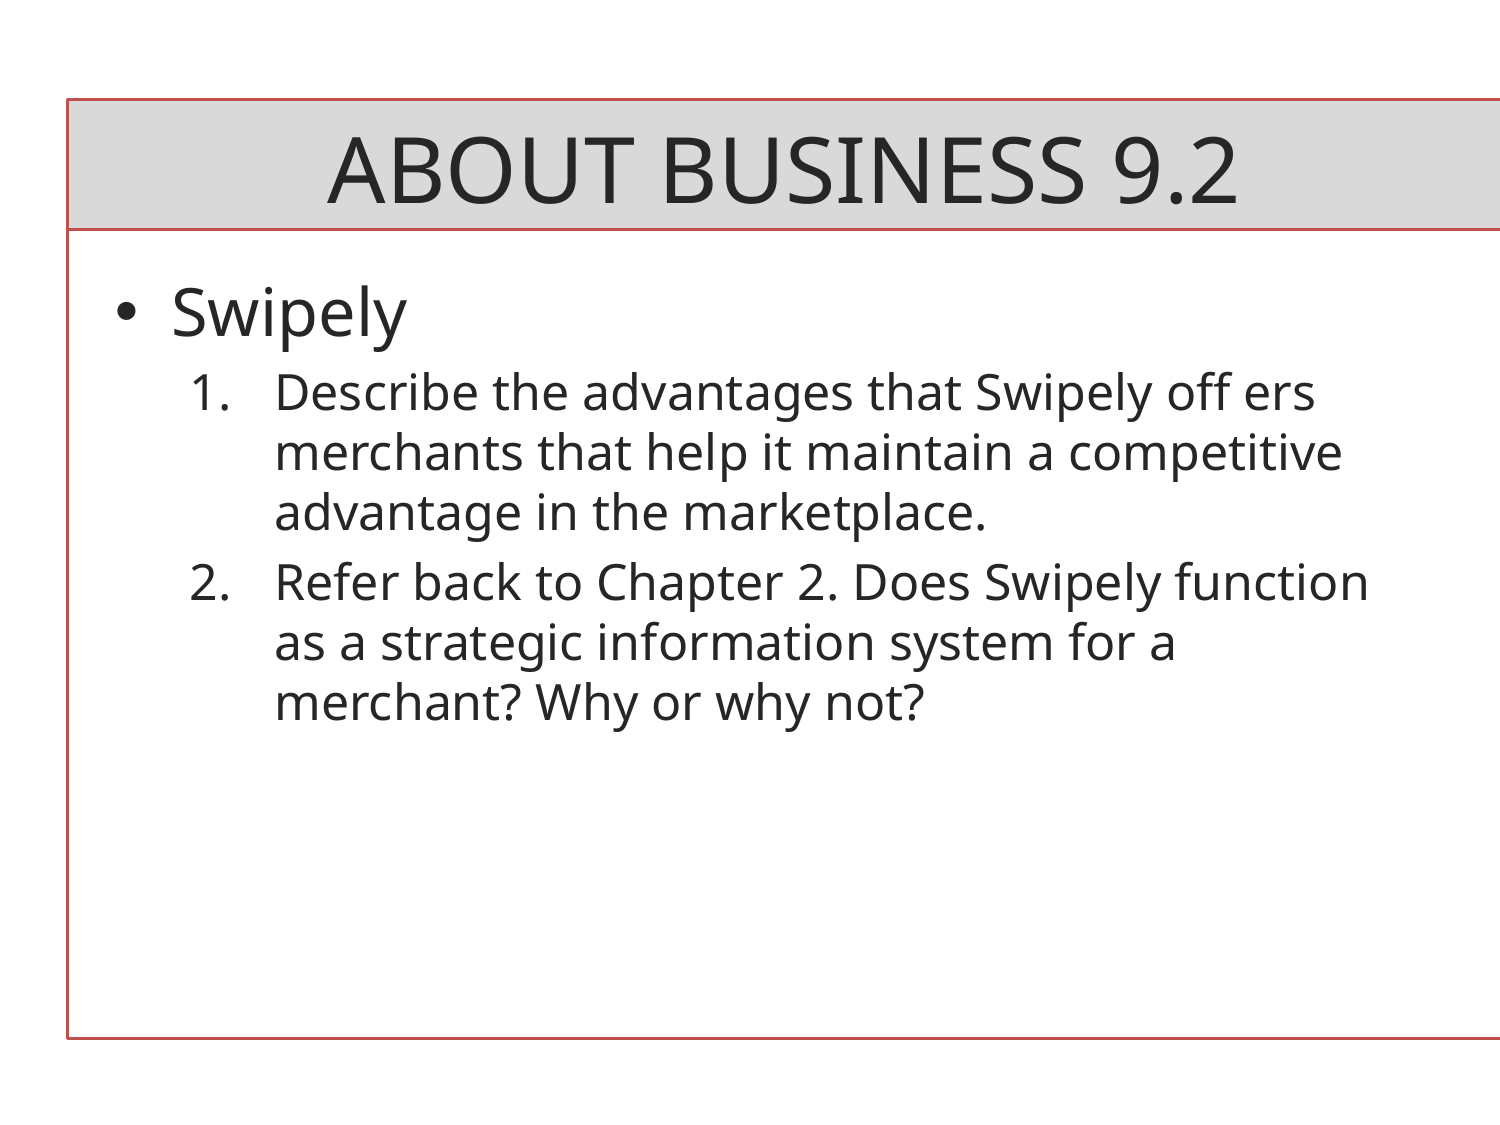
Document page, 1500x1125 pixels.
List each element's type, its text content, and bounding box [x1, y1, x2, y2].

list Swipely Describe the advantages that Swipely off ers merchants that help it maintain a competitive advantage in the marketplace. Refer back to Chapter 2. Does Swipely function as a strategic information system for a merchant? Why or why not? [99, 262, 1413, 1025]
list ABOUT BUSINESS 9.2 [312, 104, 1488, 267]
